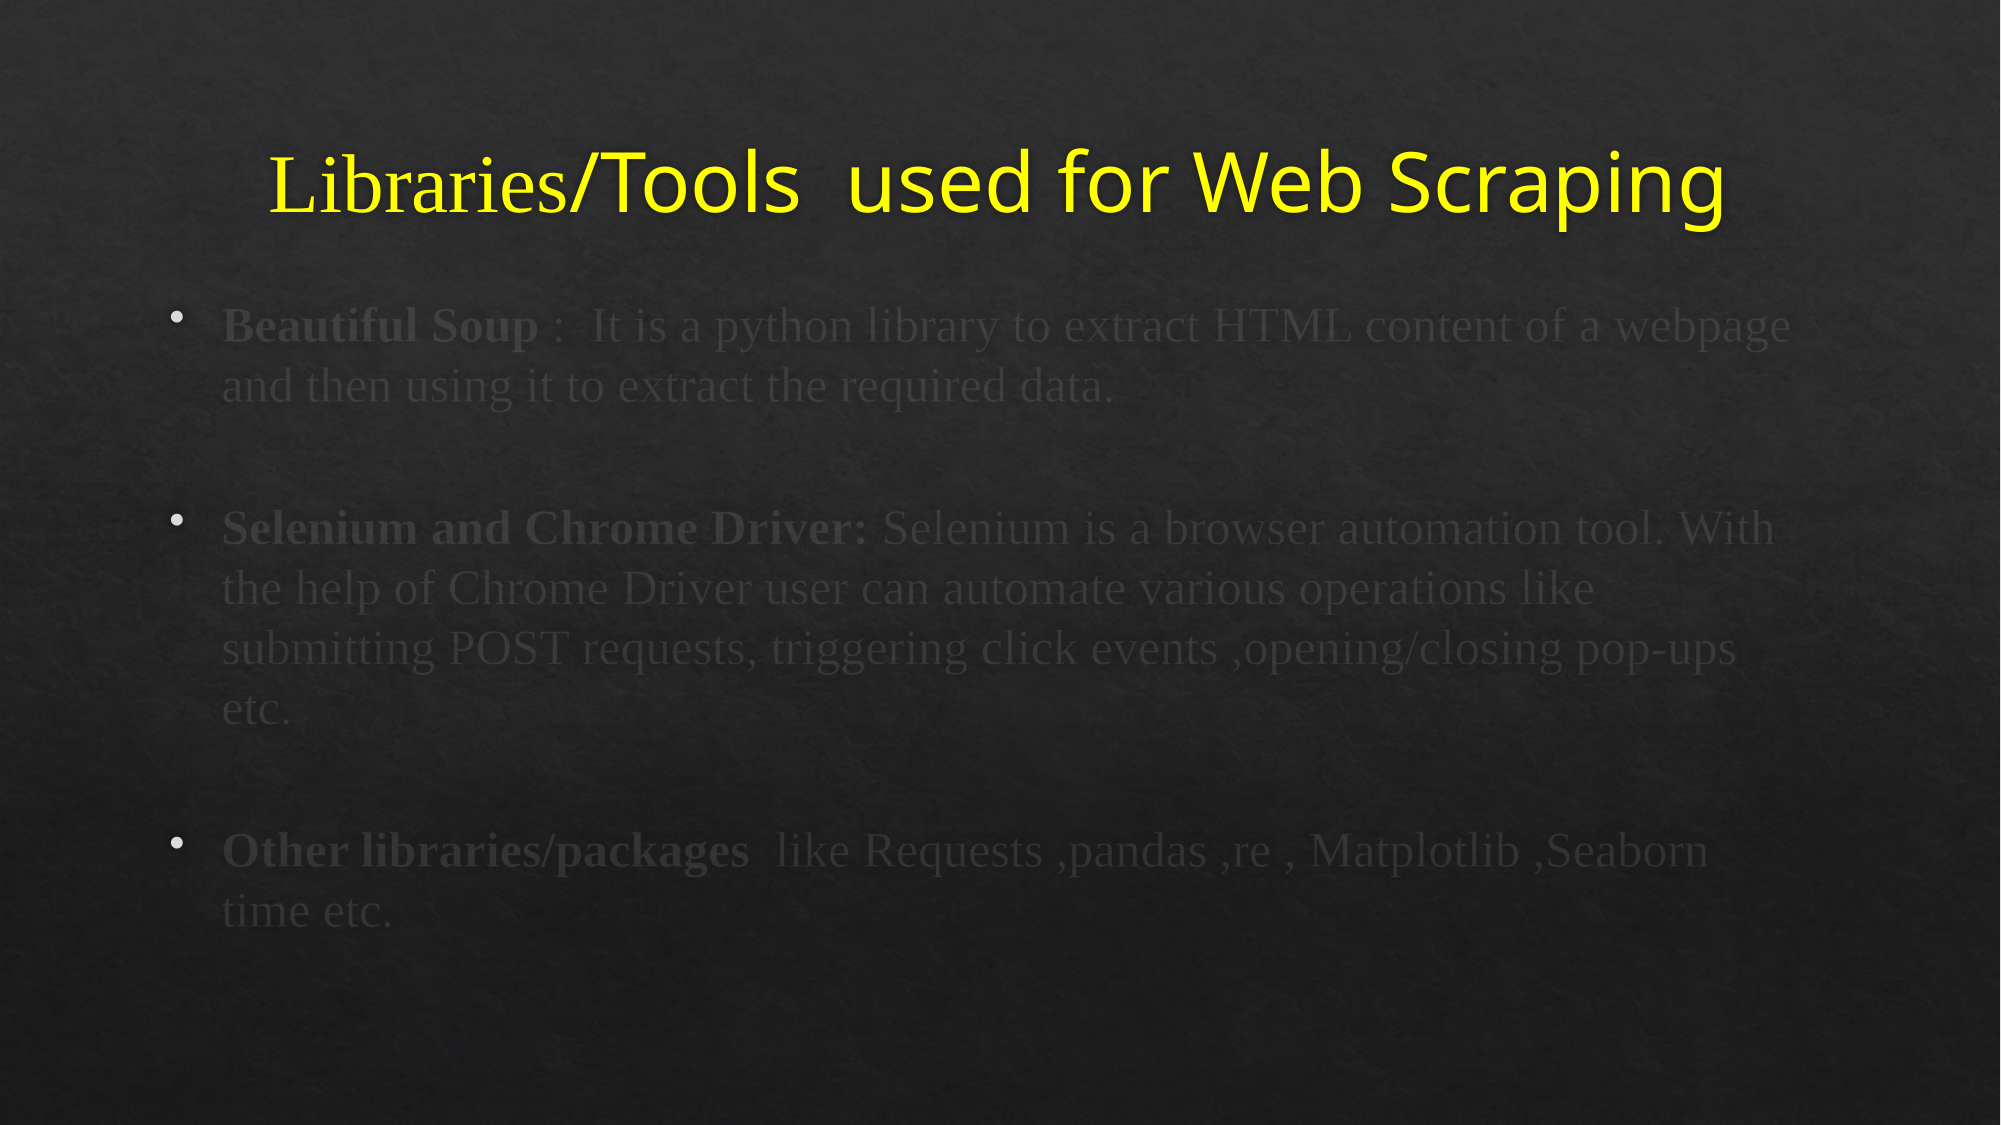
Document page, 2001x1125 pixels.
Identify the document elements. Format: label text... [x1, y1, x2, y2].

list Beautiful Soup : It is a python library to extract HTML content of a webpage and then using it to extract the required data. Selenium and Chrome Driver: Selenium is a browser automation tool. With the help of Chrome Driver user can automate various operations like submitting POST requests, triggering click events ,opening/closing pop-ups etc. Other libraries/packages like Requests ,pandas ,re , Matplotlib ,Seaborn time etc. [149, 284, 1817, 1065]
title Libraries/Tools used for Web Scraping [149, 99, 1849, 260]
